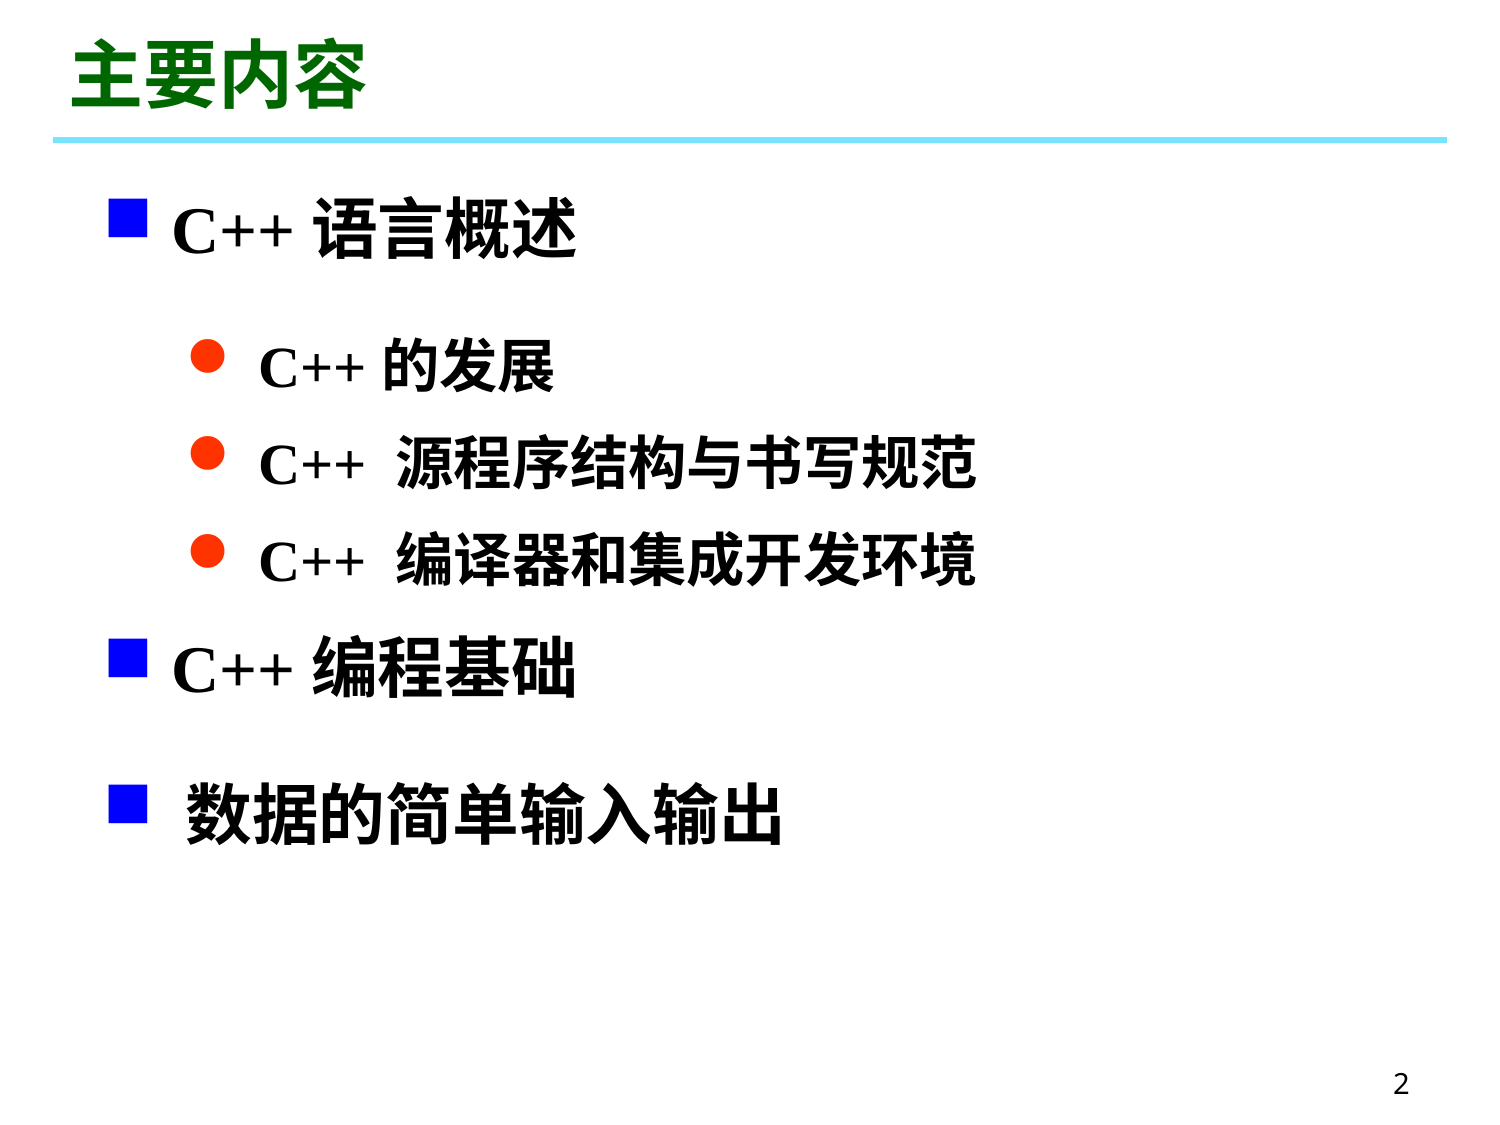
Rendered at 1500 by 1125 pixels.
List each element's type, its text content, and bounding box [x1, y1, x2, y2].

text_box C++的发展 C++ 源程序结构与书写规范 C++ 编译器和集成开发环境 [171, 314, 1247, 601]
text_box C++语言概述 C++编程基础 数据的简单输入输出 [88, 179, 1128, 861]
title 主要内容 [53, 0, 857, 125]
slide_number 2 [1112, 1037, 1425, 1113]
